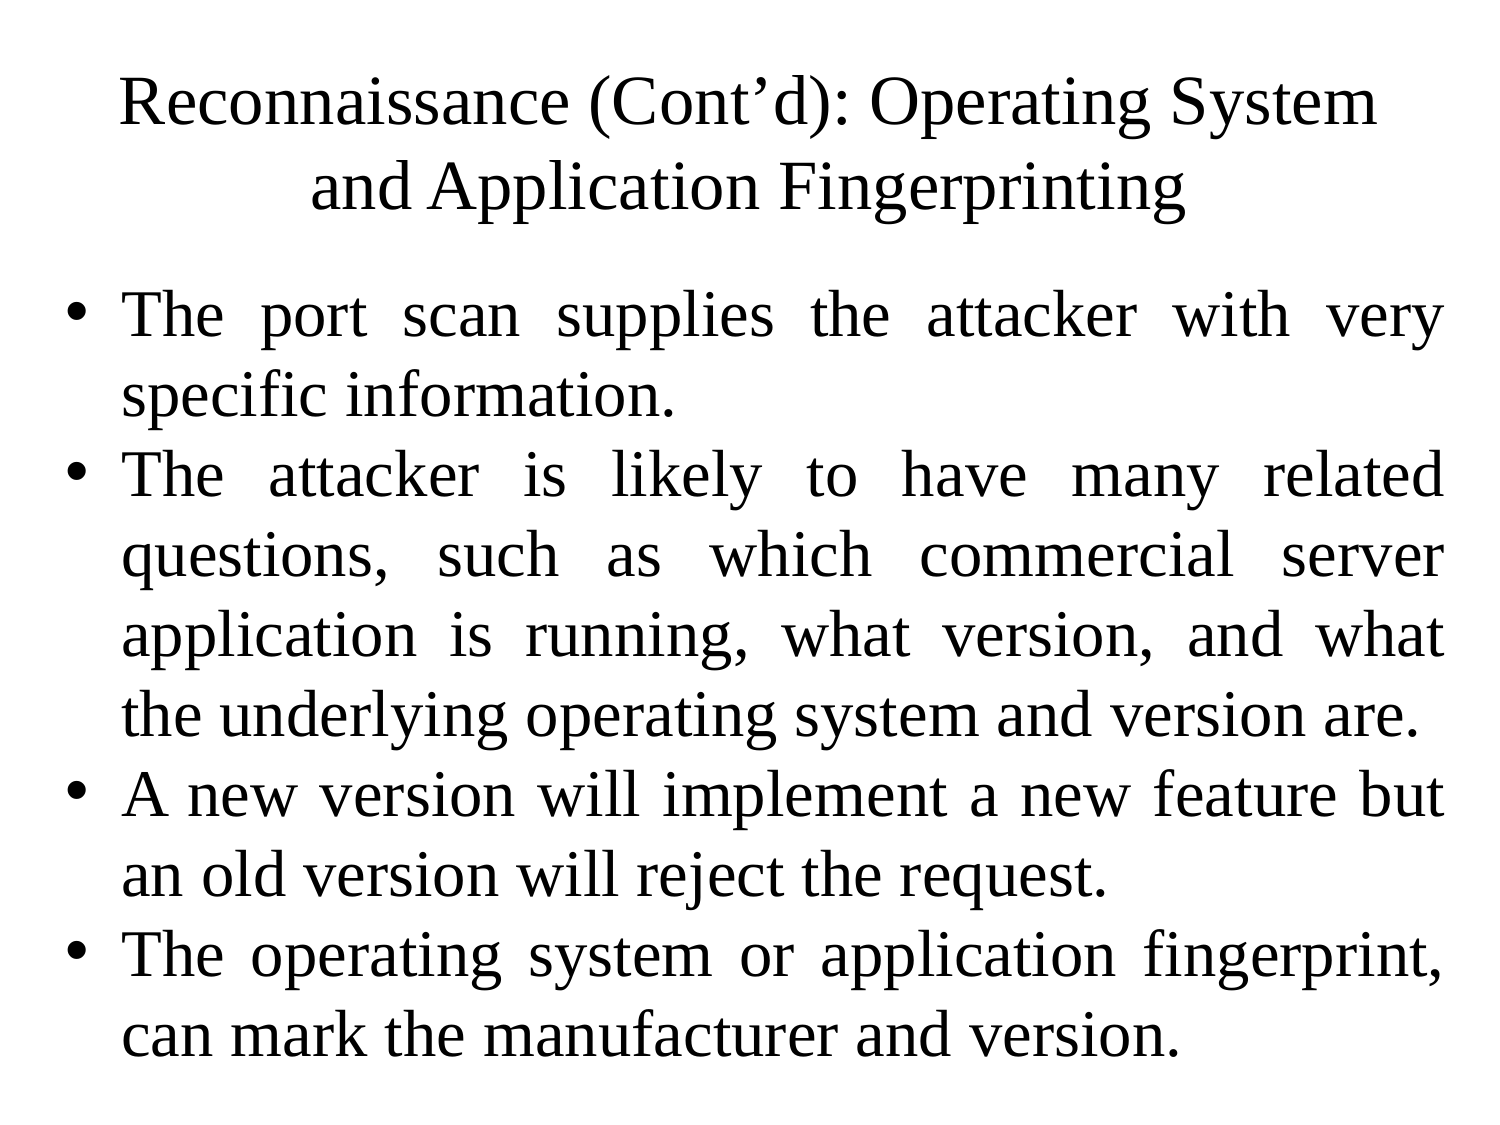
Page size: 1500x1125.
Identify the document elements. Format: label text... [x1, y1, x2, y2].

list The port scan supplies the attacker with very specific information. The attacker is likely to have many related questions, such as which commercial server application is running, what version, and what the underlying operating system and version are. A new version will implement a new feature but an old version will reject the request. The operating system or application fingerprint, can mark the manufacturer and version. [50, 262, 1463, 1075]
title Reconnaissance (Cont’d): Operating System and Application Fingerprinting [75, 45, 1425, 233]
